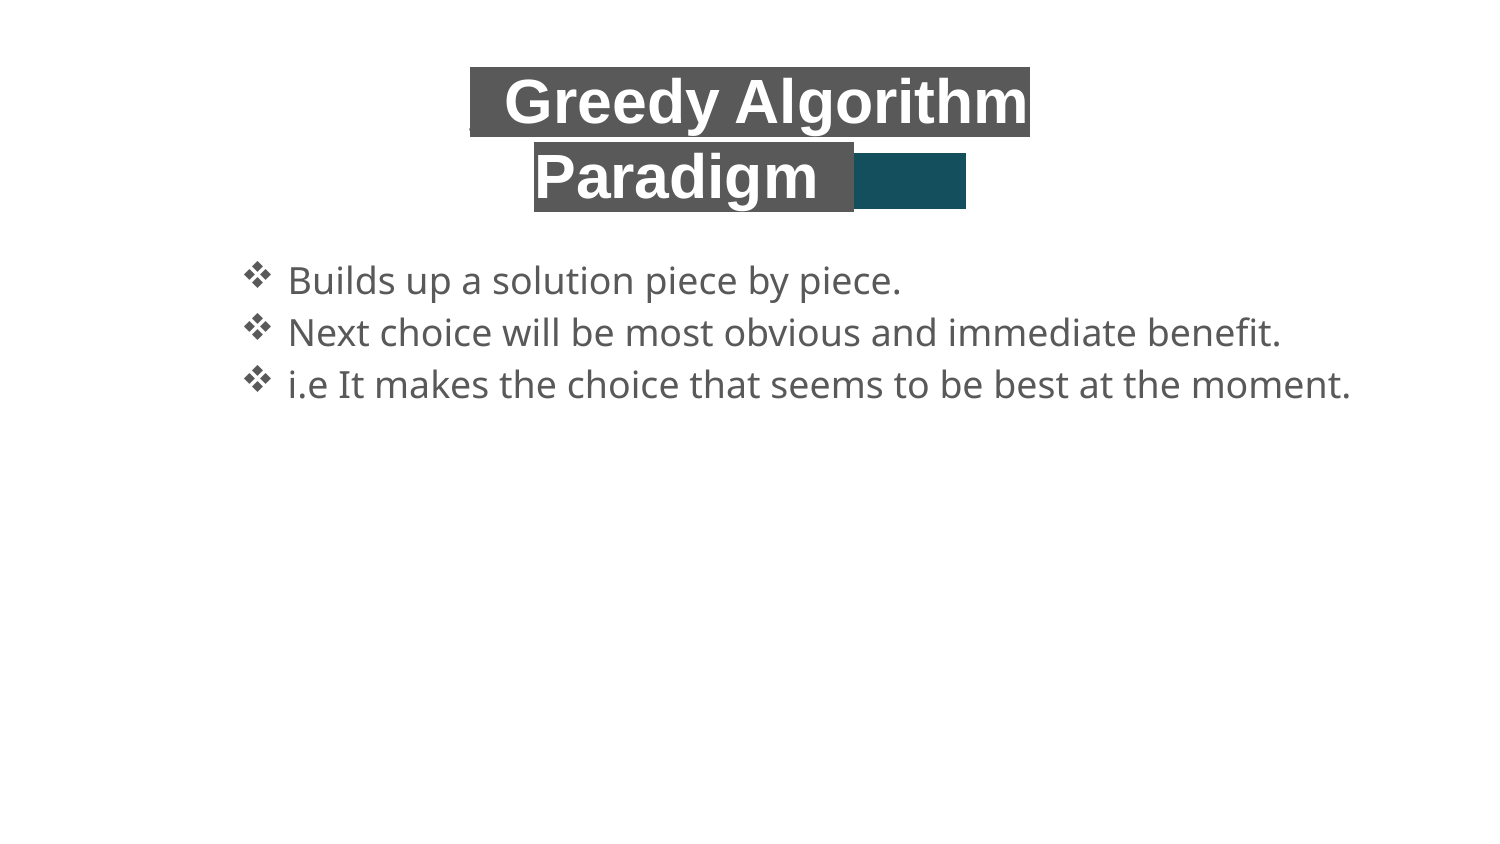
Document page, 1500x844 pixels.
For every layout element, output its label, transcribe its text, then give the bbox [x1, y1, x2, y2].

text_box _Greedy Algorithm Paradigm_ [403, 45, 1097, 209]
text_box Builds up a solution piece by piece. Next choice will be most obvious and immediate benefit. i.e It makes the choice that seems to be best at the moment. [207, 235, 1411, 720]
